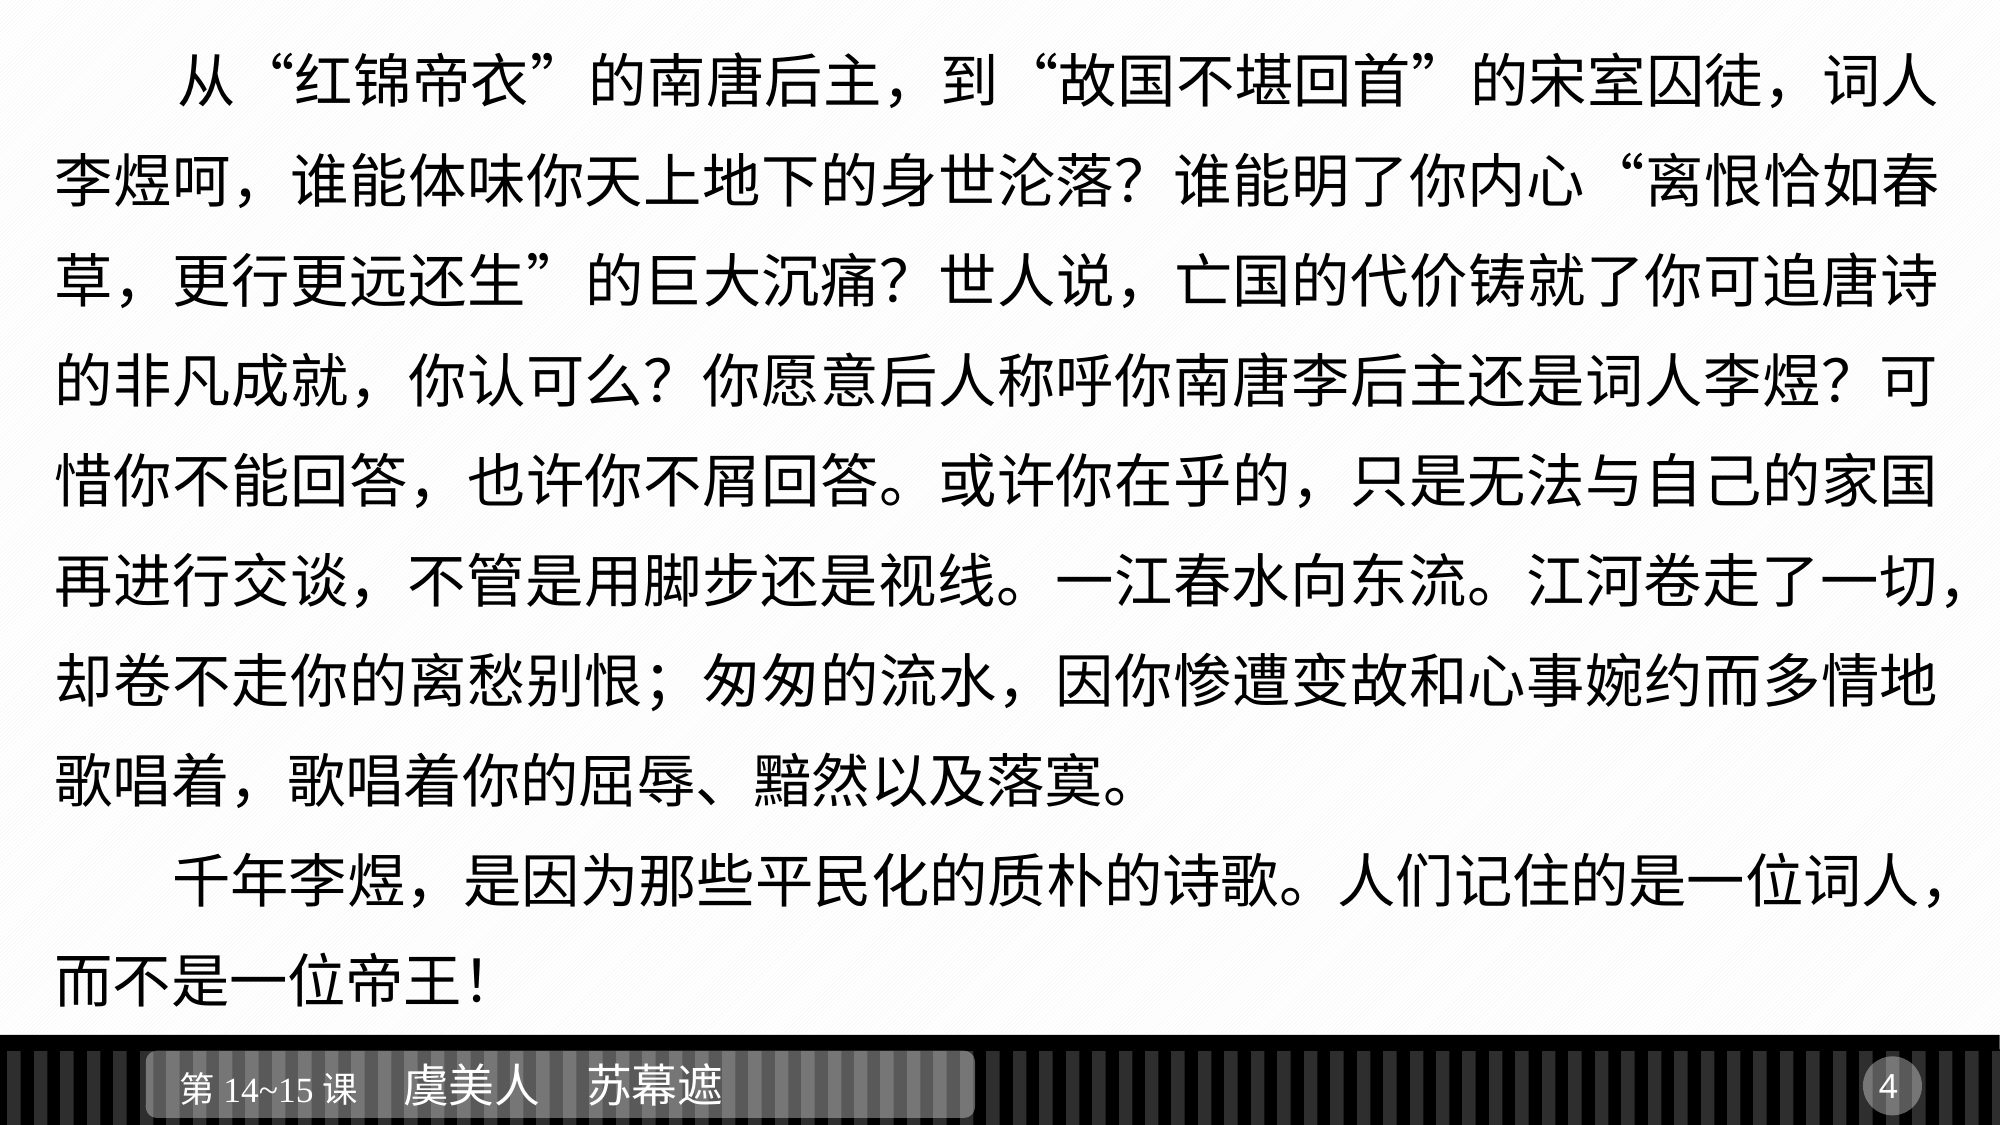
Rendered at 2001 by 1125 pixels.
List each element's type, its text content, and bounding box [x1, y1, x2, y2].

text_box 从“红锦帝衣”的南唐后主，到“故国不堪回首”的宋室囚徒，词人李煜呵，谁能体味你天上地下的身世沦落？谁能明了你内心“离恨恰如春草，更行更远还生”的巨大沉痛？世人说，亡国的代价铸就了你可追唐诗的非凡成就，你认可么？你愿意后人称呼你南唐李后主还是词人李煜？可惜你不能回答，也许你不屑回答。或许你在乎的，只是无法与自己的家国再进行交谈，不管是用脚步还是视线。一江春水向东流。江河卷走了一切，却卷不走你的离愁别恨；匆匆的流水，因你惨遭变故和心事婉约而多情地歌唱着，歌唱着你的屈辱、黯然以及落寞。 千年李煜，是因为那些平民化的质朴的诗歌。人们记住的是一位词人，而不是一位帝王！ [39, 6, 1955, 1022]
